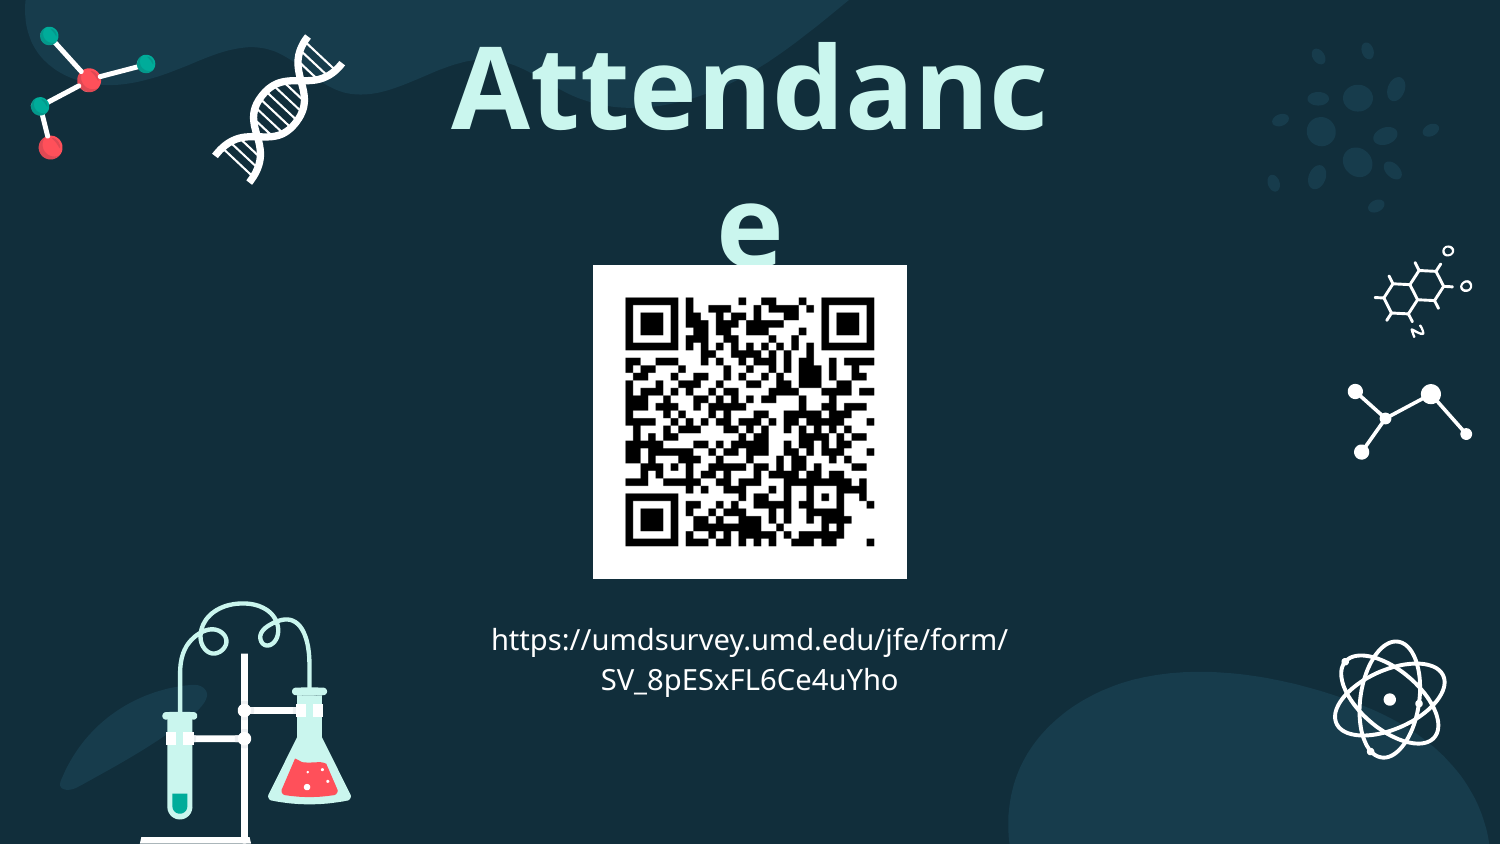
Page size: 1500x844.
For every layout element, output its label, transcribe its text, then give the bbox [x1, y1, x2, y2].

text_box https://umdsurvey.umd.edu/jfe/form/SV_8pESxFL6Ce4uYho [364, 601, 1136, 712]
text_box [139, 601, 351, 844]
picture [593, 265, 907, 579]
title Attendance [434, 92, 1066, 213]
